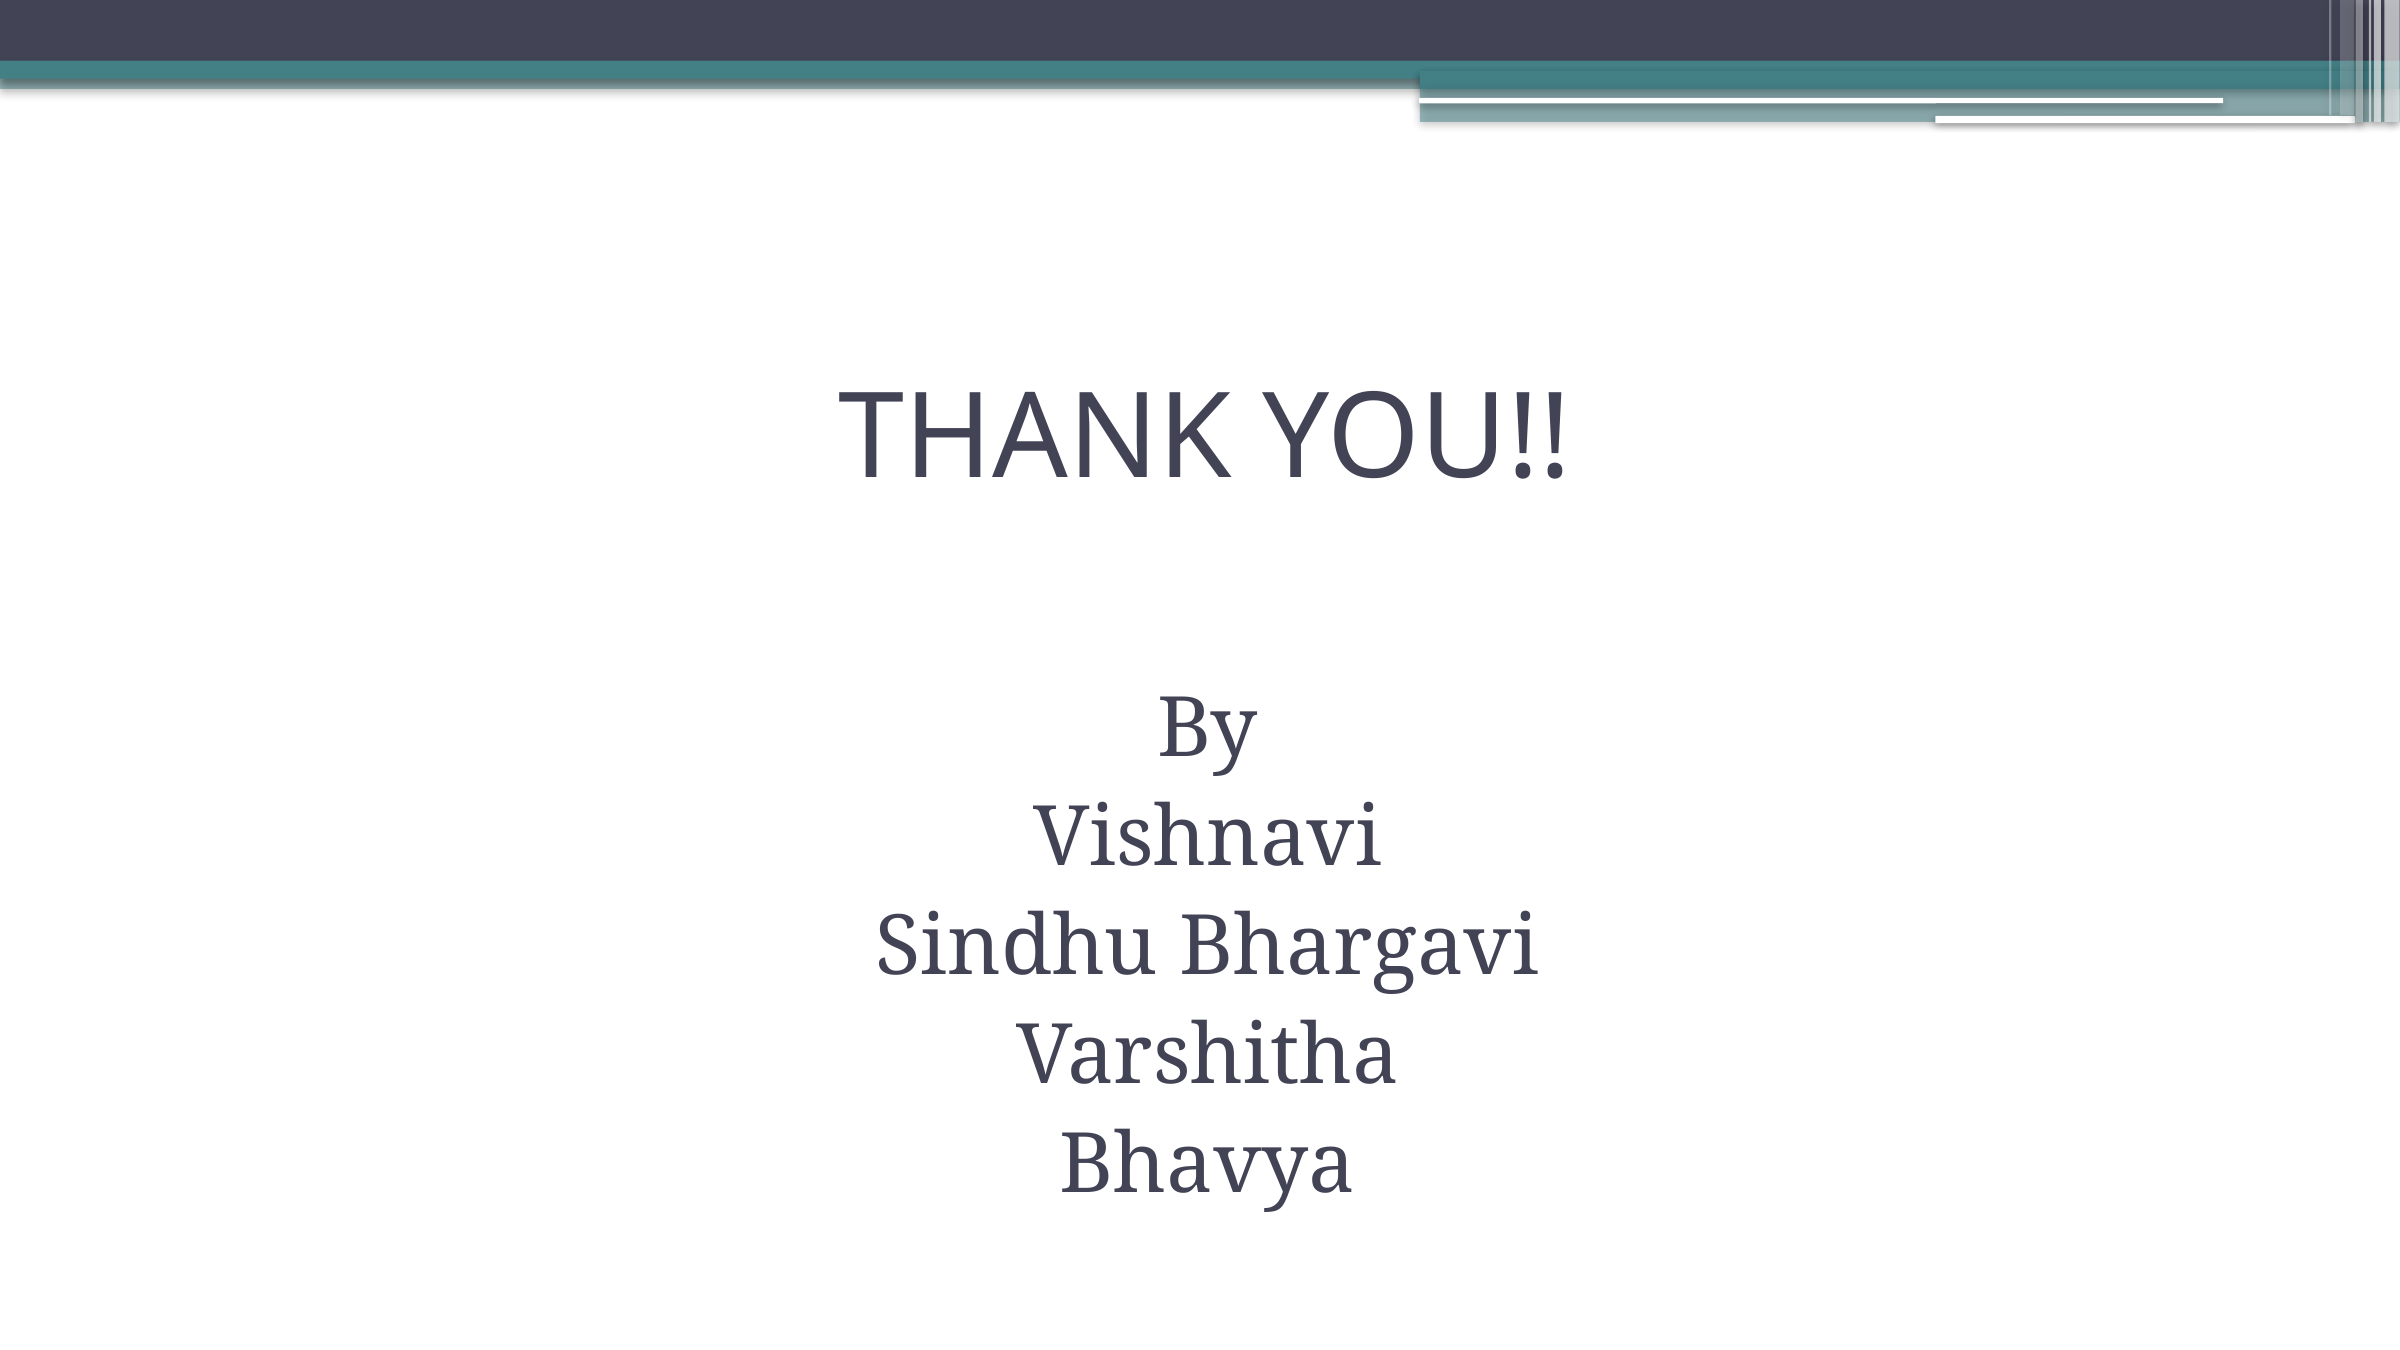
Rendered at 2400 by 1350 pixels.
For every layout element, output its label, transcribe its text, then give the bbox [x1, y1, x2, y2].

text_box By Vishnavi Sindhu Bhargavi Varshitha Bhavya [0, 662, 2400, 1238]
title THANK YOU!! [125, 324, 2285, 535]
